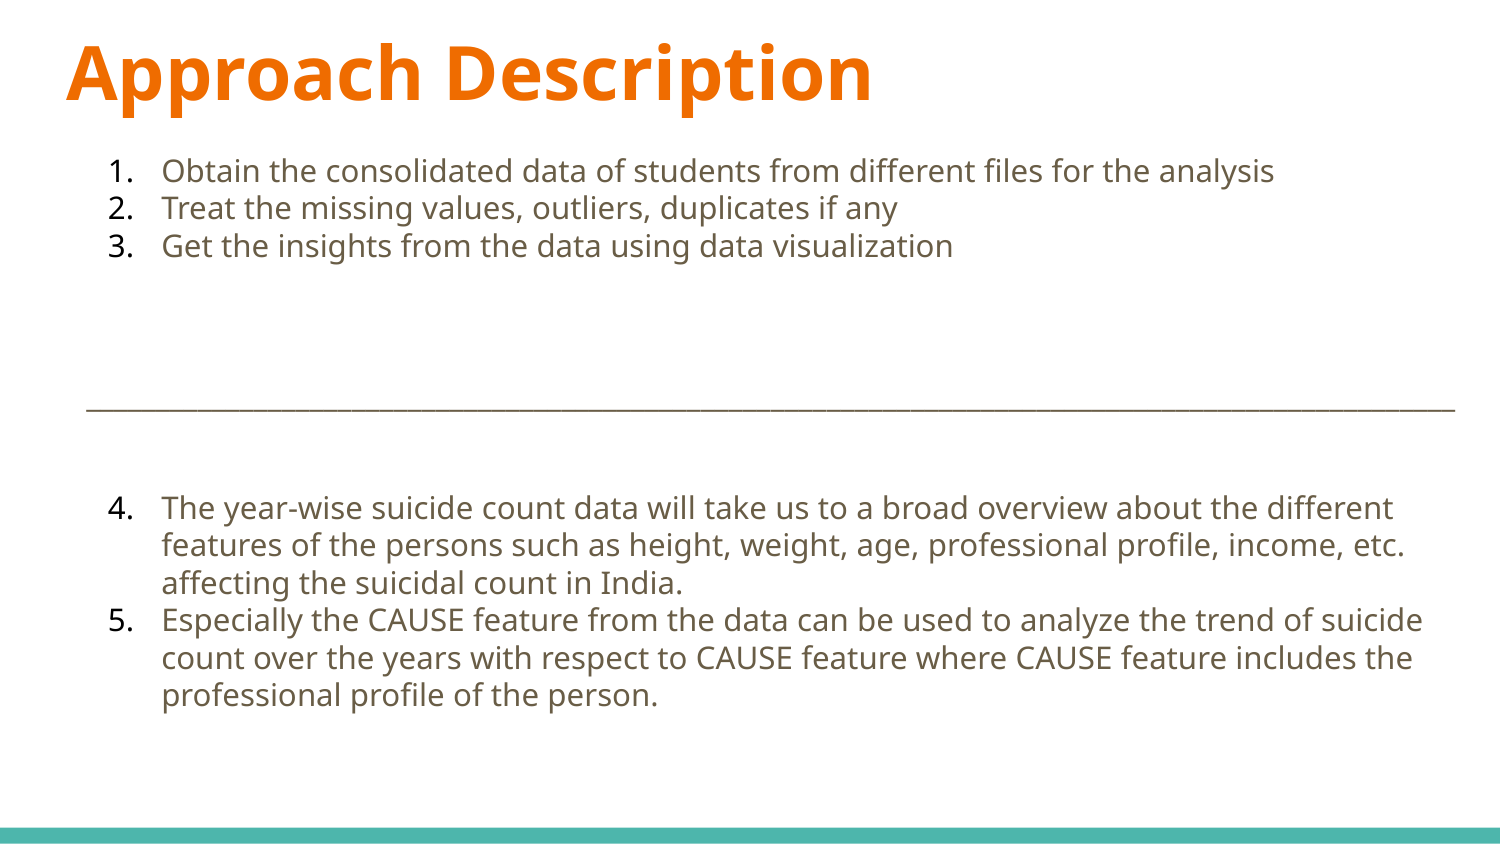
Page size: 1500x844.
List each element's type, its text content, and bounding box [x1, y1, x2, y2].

text_box Obtain the consolidated data of students from different files for the analysis Treat the missing values, outliers, duplicates if any Get the insights from the data using data visualization __________________________________________________________________________________________________ The year-wise suicide count data will take us to a broad overview about the different features of the persons such as height, weight, age, professional profile, income, etc. affecting the suicidal count in India. Especially the CAUSE feature from the data can be used to analyze the trend of suicide count over the years with respect to CAUSE feature where CAUSE feature includes the professional profile of the person. [71, 136, 1483, 818]
title Approach Description [51, 10, 1449, 127]
